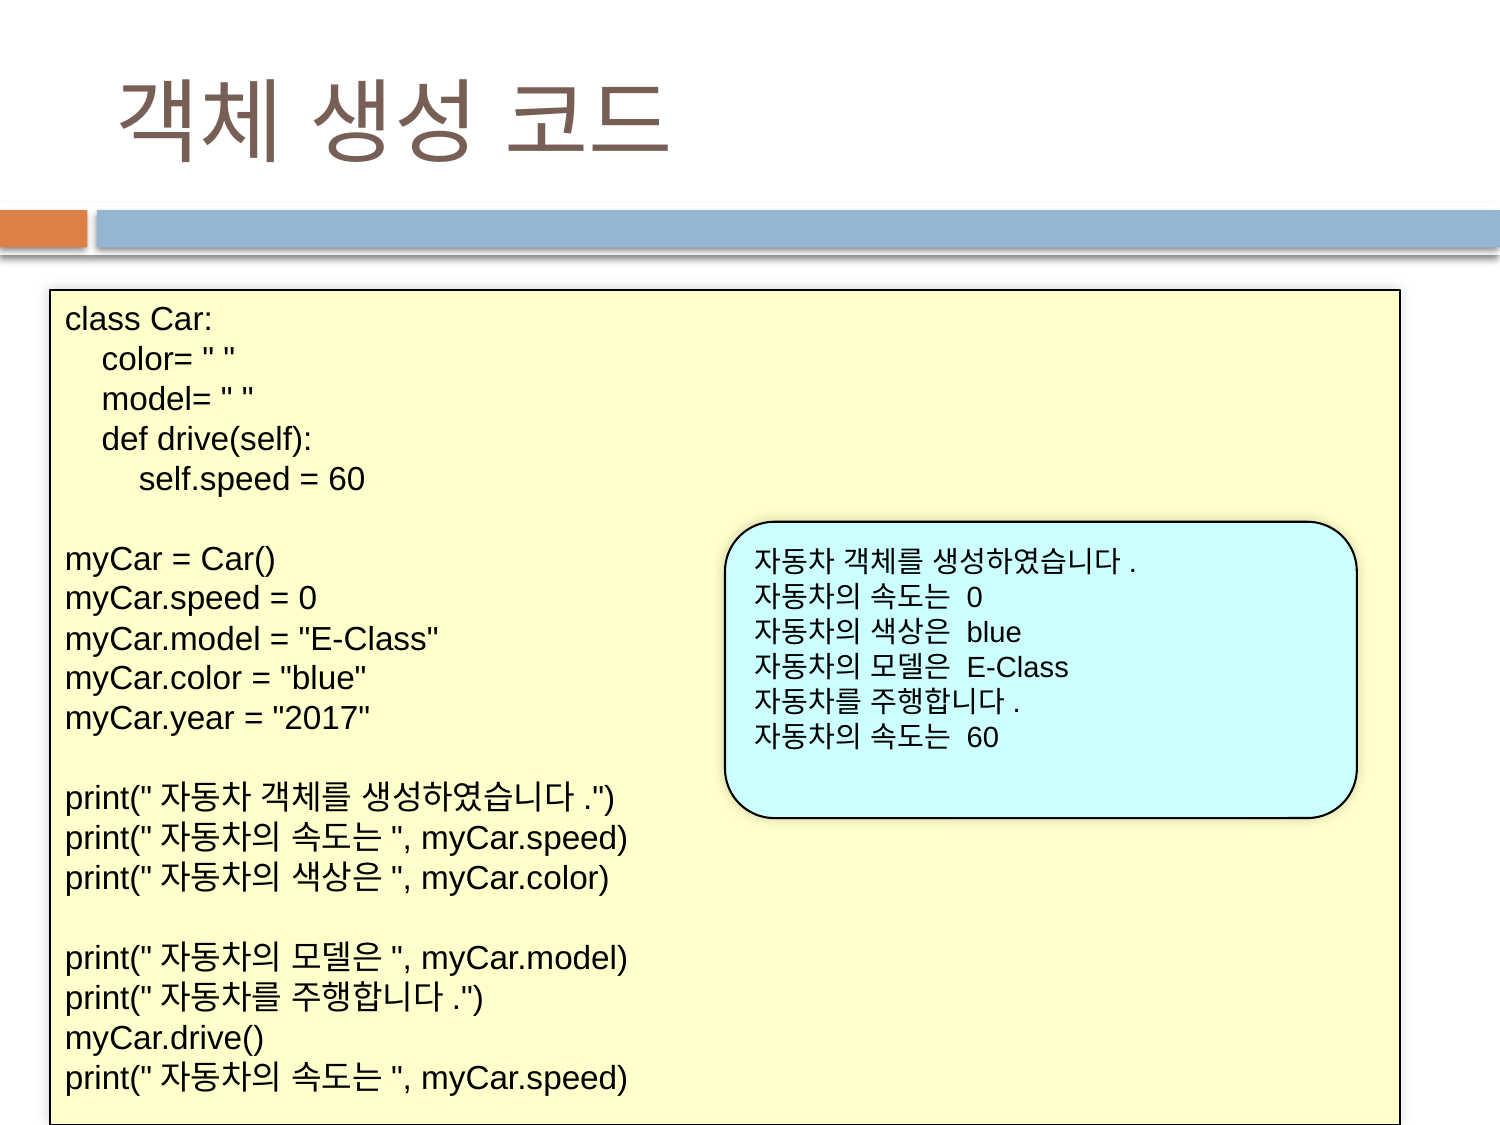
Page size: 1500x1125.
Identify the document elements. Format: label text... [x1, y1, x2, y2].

text_box 자동차 객체를 생성하였습니다. 자동차의 속도는 0 자동차의 색상은 blue 자동차의 모델은 E-Class 자동차를 주행합니다. 자동차의 속도는 60 [725, 521, 1357, 819]
text_box class Car: color= " " model= " " def drive(self): self.speed = 60 myCar = Car() myCar.speed = 0 myCar.model = "E-Class" myCar.color = "blue" myCar.year = "2017" print("자동차 객체를 생성하였습니다.") print("자동차의 속도는", myCar.speed) print("자동차의 색상은", myCar.color) print("자동차의 모델은", myCar.model) print("자동차를 주행합니다.") myCar.drive() print("자동차의 속도는", myCar.speed) [49, 289, 1400, 1125]
title 객체 생성 코드 [100, 37, 1438, 200]
